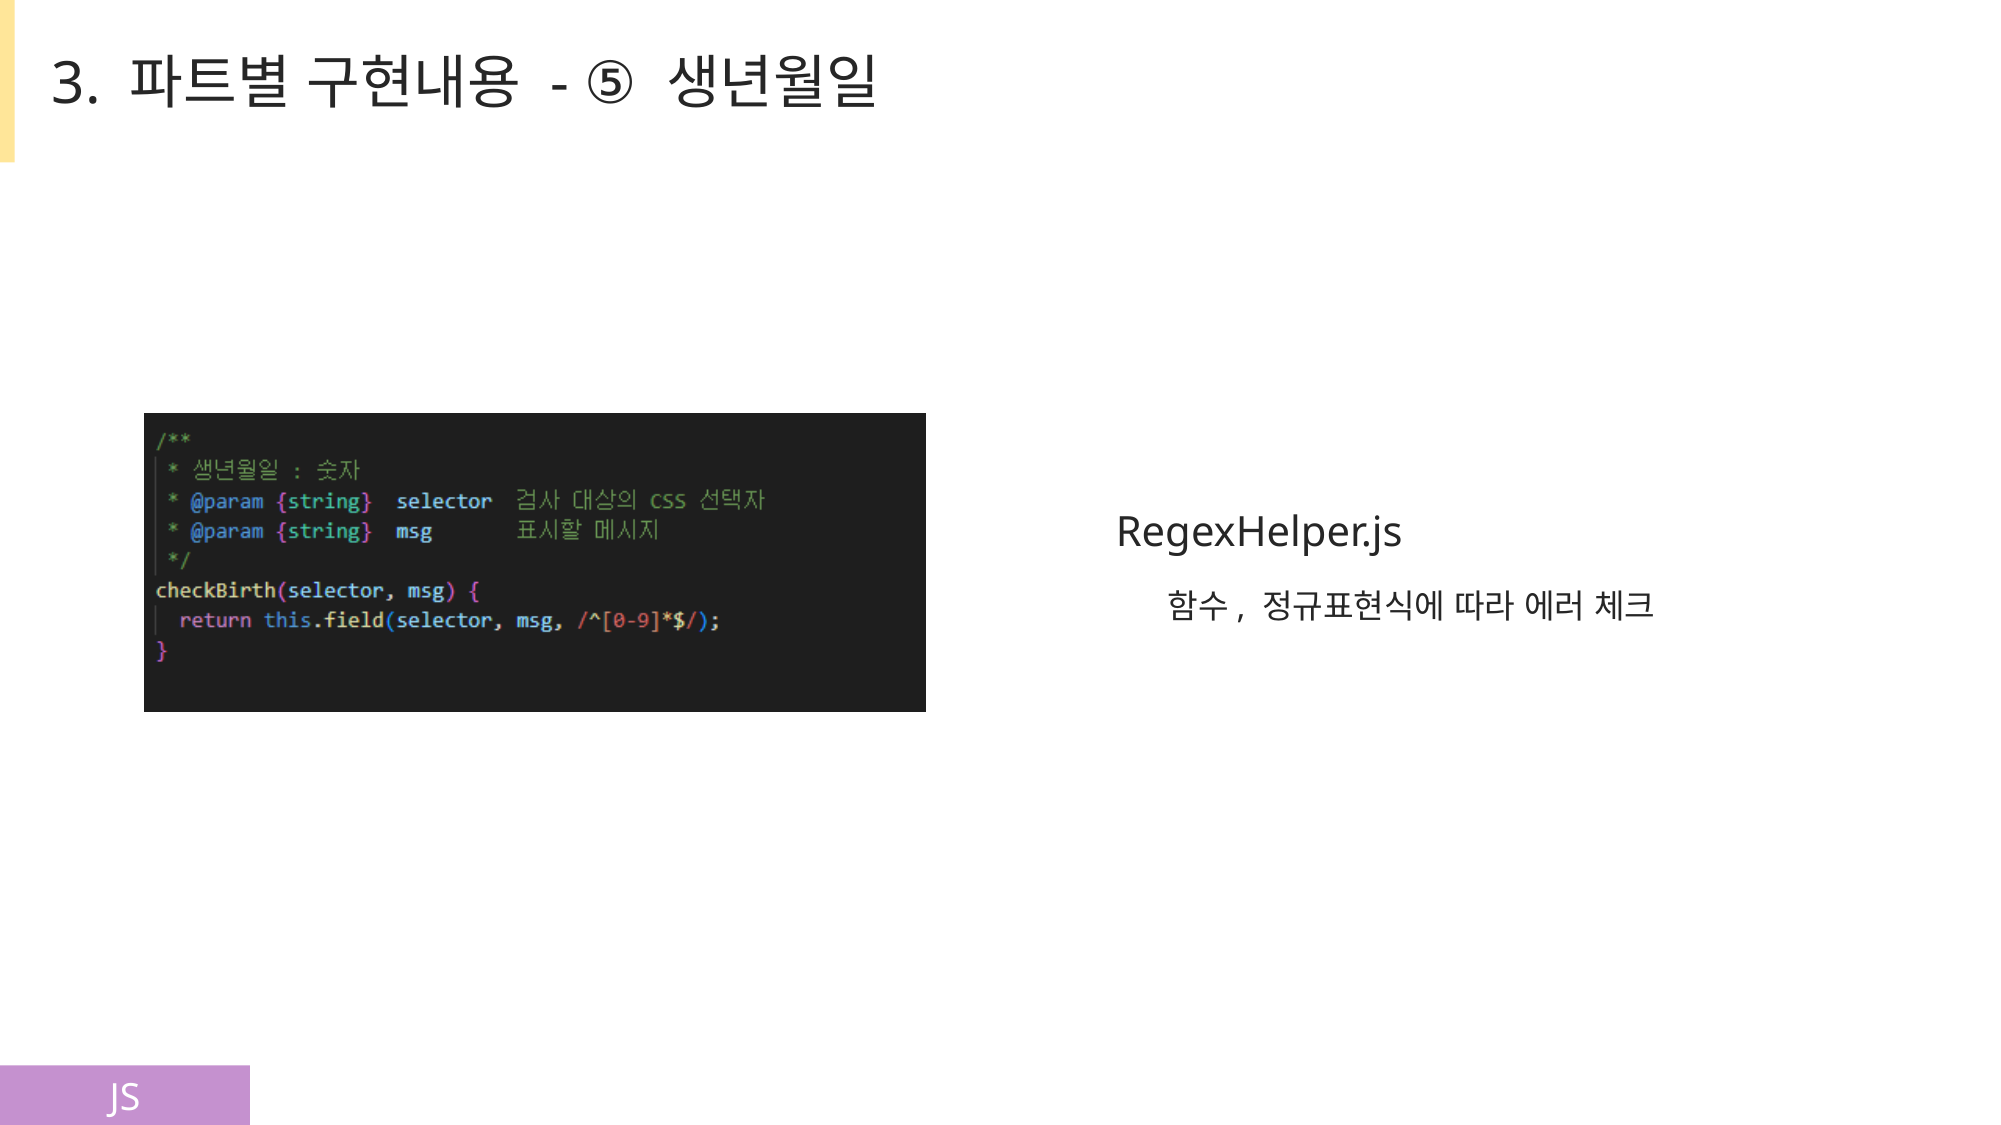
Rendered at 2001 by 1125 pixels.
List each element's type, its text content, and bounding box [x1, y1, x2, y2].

text_box RegexHelper.js [1101, 496, 1860, 562]
text_box JS [0, 1064, 251, 1125]
picture [144, 413, 927, 712]
text_box 3. 파트별 구현내용 - ⑤ 생년월일 [37, 38, 1034, 124]
text_box [0, 0, 16, 163]
text_box 함수, 정규표현식에 따라 에러 체크 [1152, 577, 1912, 633]
